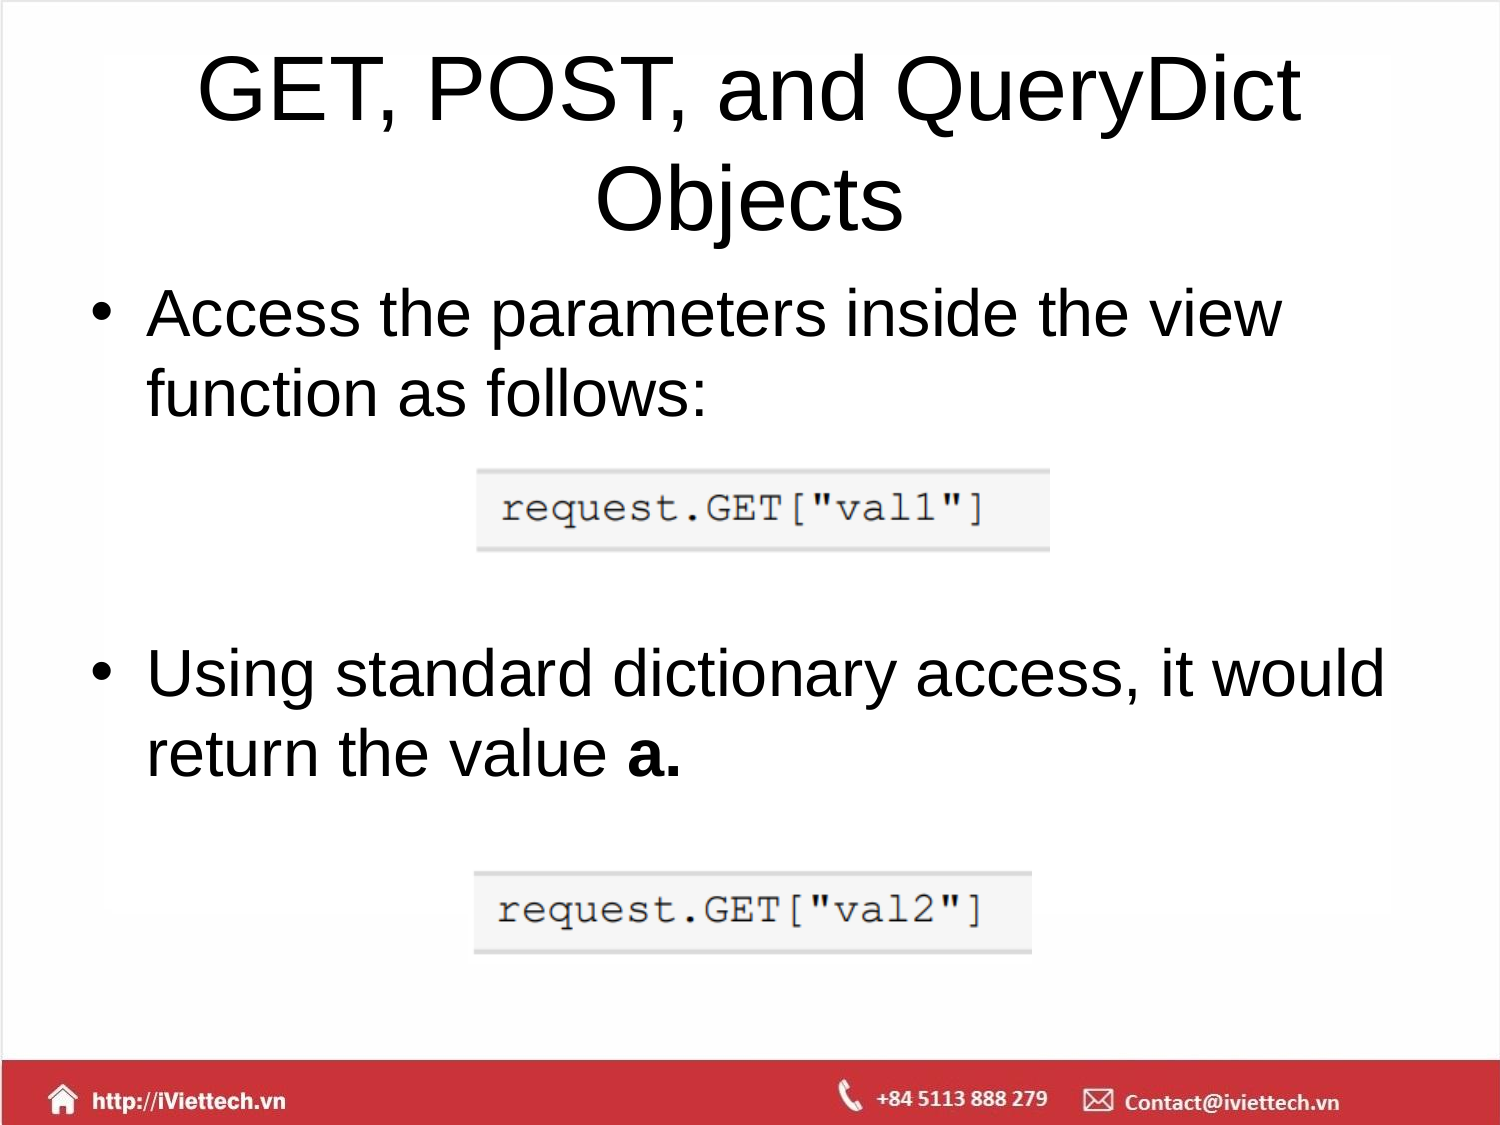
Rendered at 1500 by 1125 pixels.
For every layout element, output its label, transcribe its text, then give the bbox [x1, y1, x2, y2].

list Access the parameters inside the view function as follows: Using standard dictionary access, it would return the value a. [75, 262, 1425, 1005]
title GET, POST, and QueryDict Objects [75, 45, 1425, 233]
picture [0, 0, 1500, 1125]
